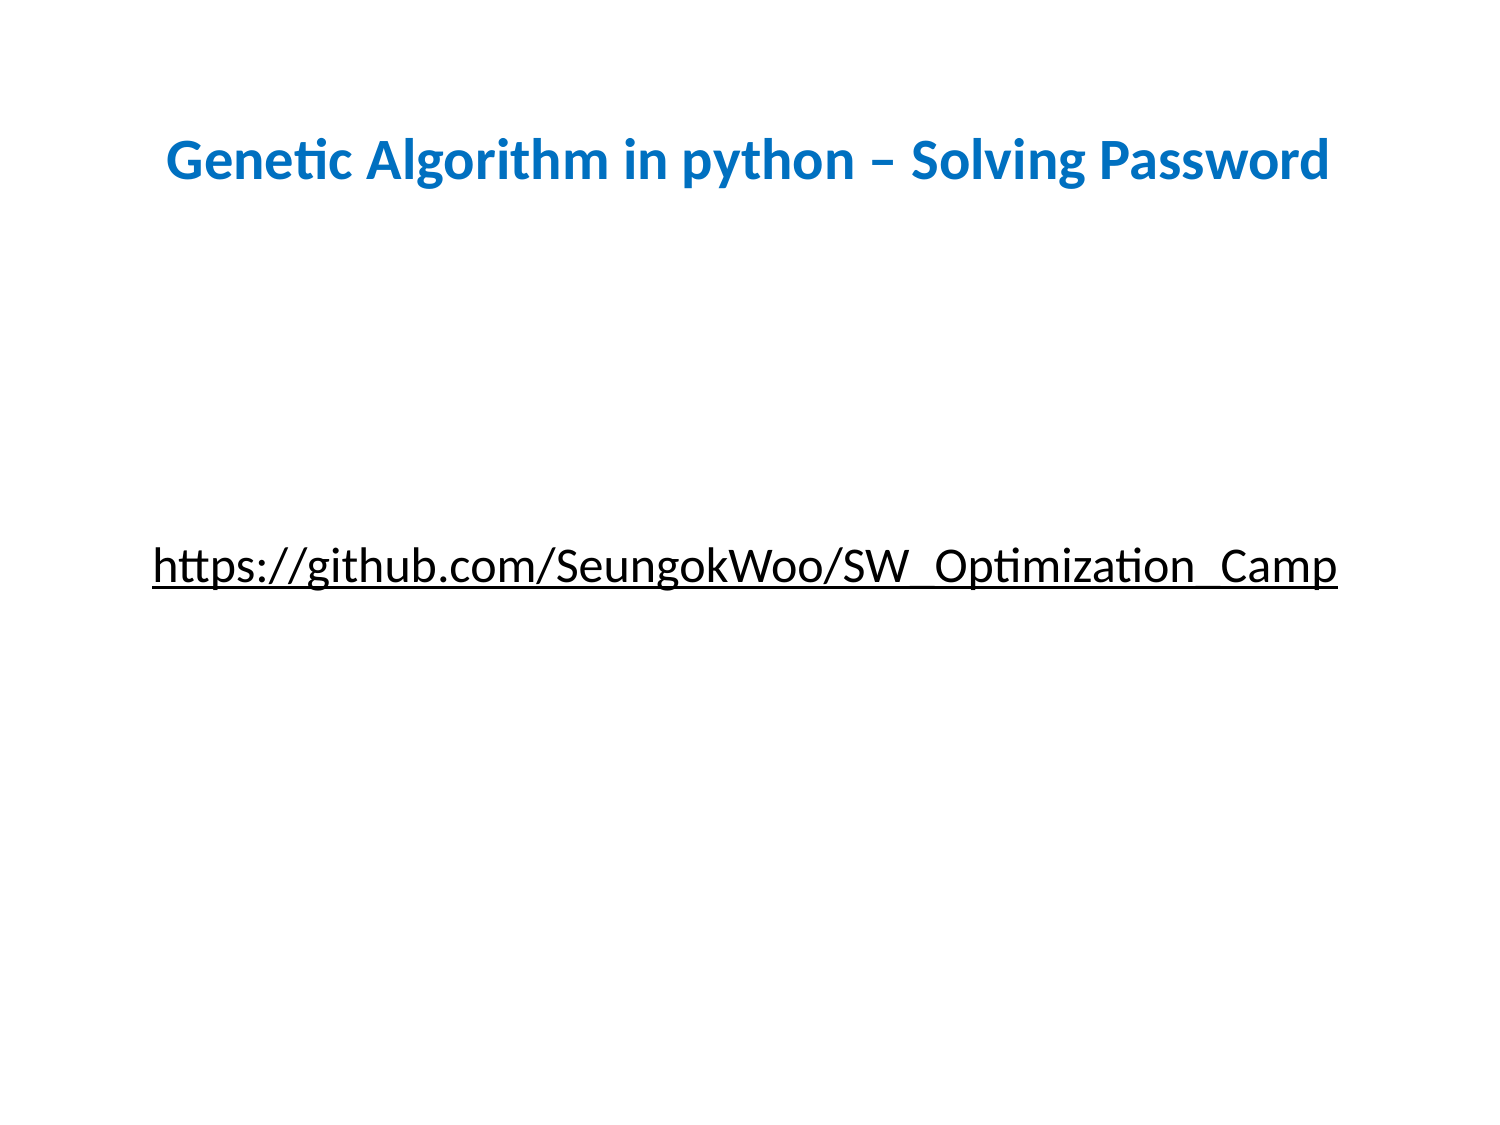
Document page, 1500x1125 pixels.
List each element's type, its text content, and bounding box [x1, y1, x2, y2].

text_box Genetic Algorithm in python – Solving Password [37, 112, 1463, 200]
title https://github.com/SeungokWoo/SW_Optimization_Camp [137, 518, 1363, 607]
